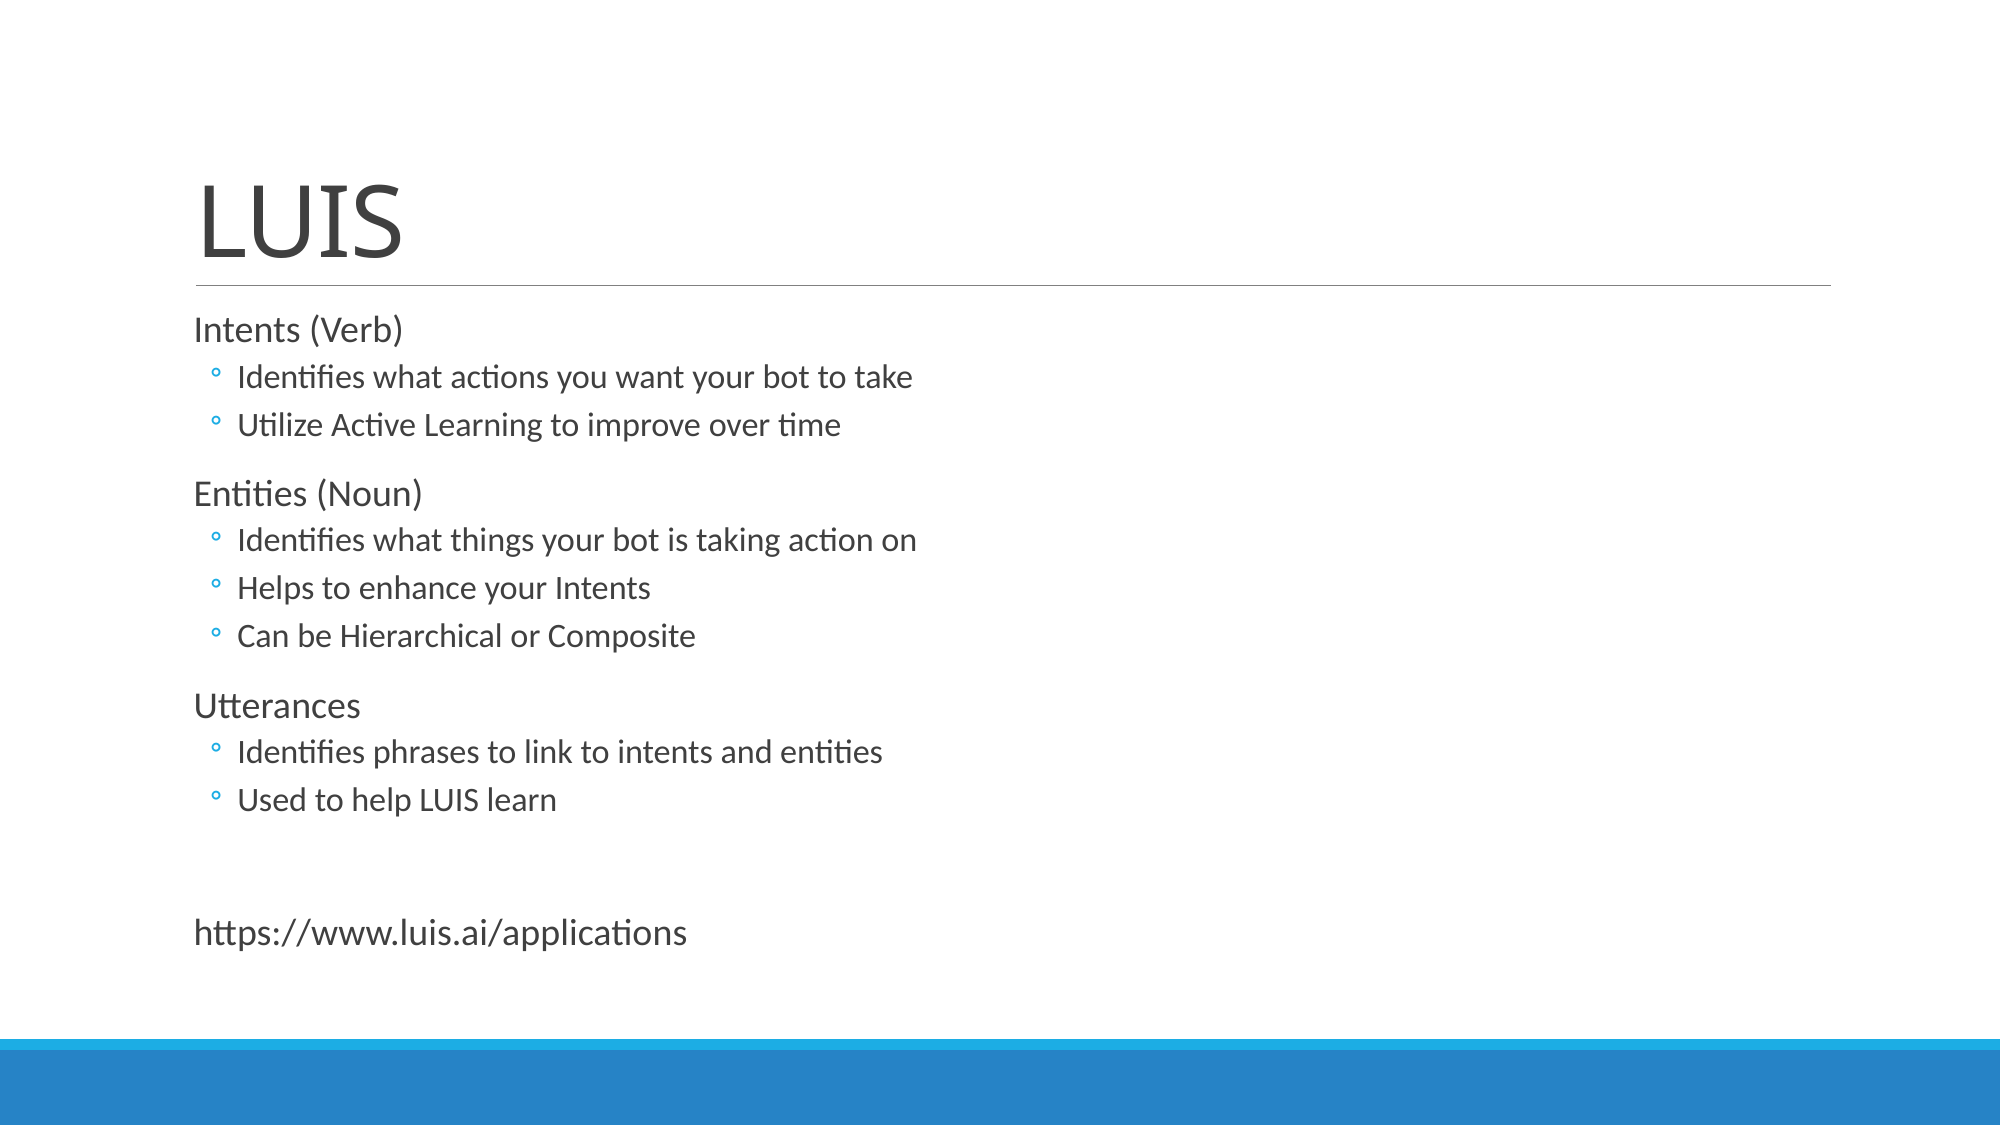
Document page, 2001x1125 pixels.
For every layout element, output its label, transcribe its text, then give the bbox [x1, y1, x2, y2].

title LUIS [180, 47, 1830, 285]
list Intents (Verb) Identifies what actions you want your bot to take Utilize Active Learning to improve over time Entities (Noun) Identifies what things your bot is taking action on Helps to enhance your Intents Can be Hierarchical or Composite Utterances Identifies phrases to link to intents and entities Used to help LUIS learn https://www.luis.ai/applications [180, 302, 1830, 963]
